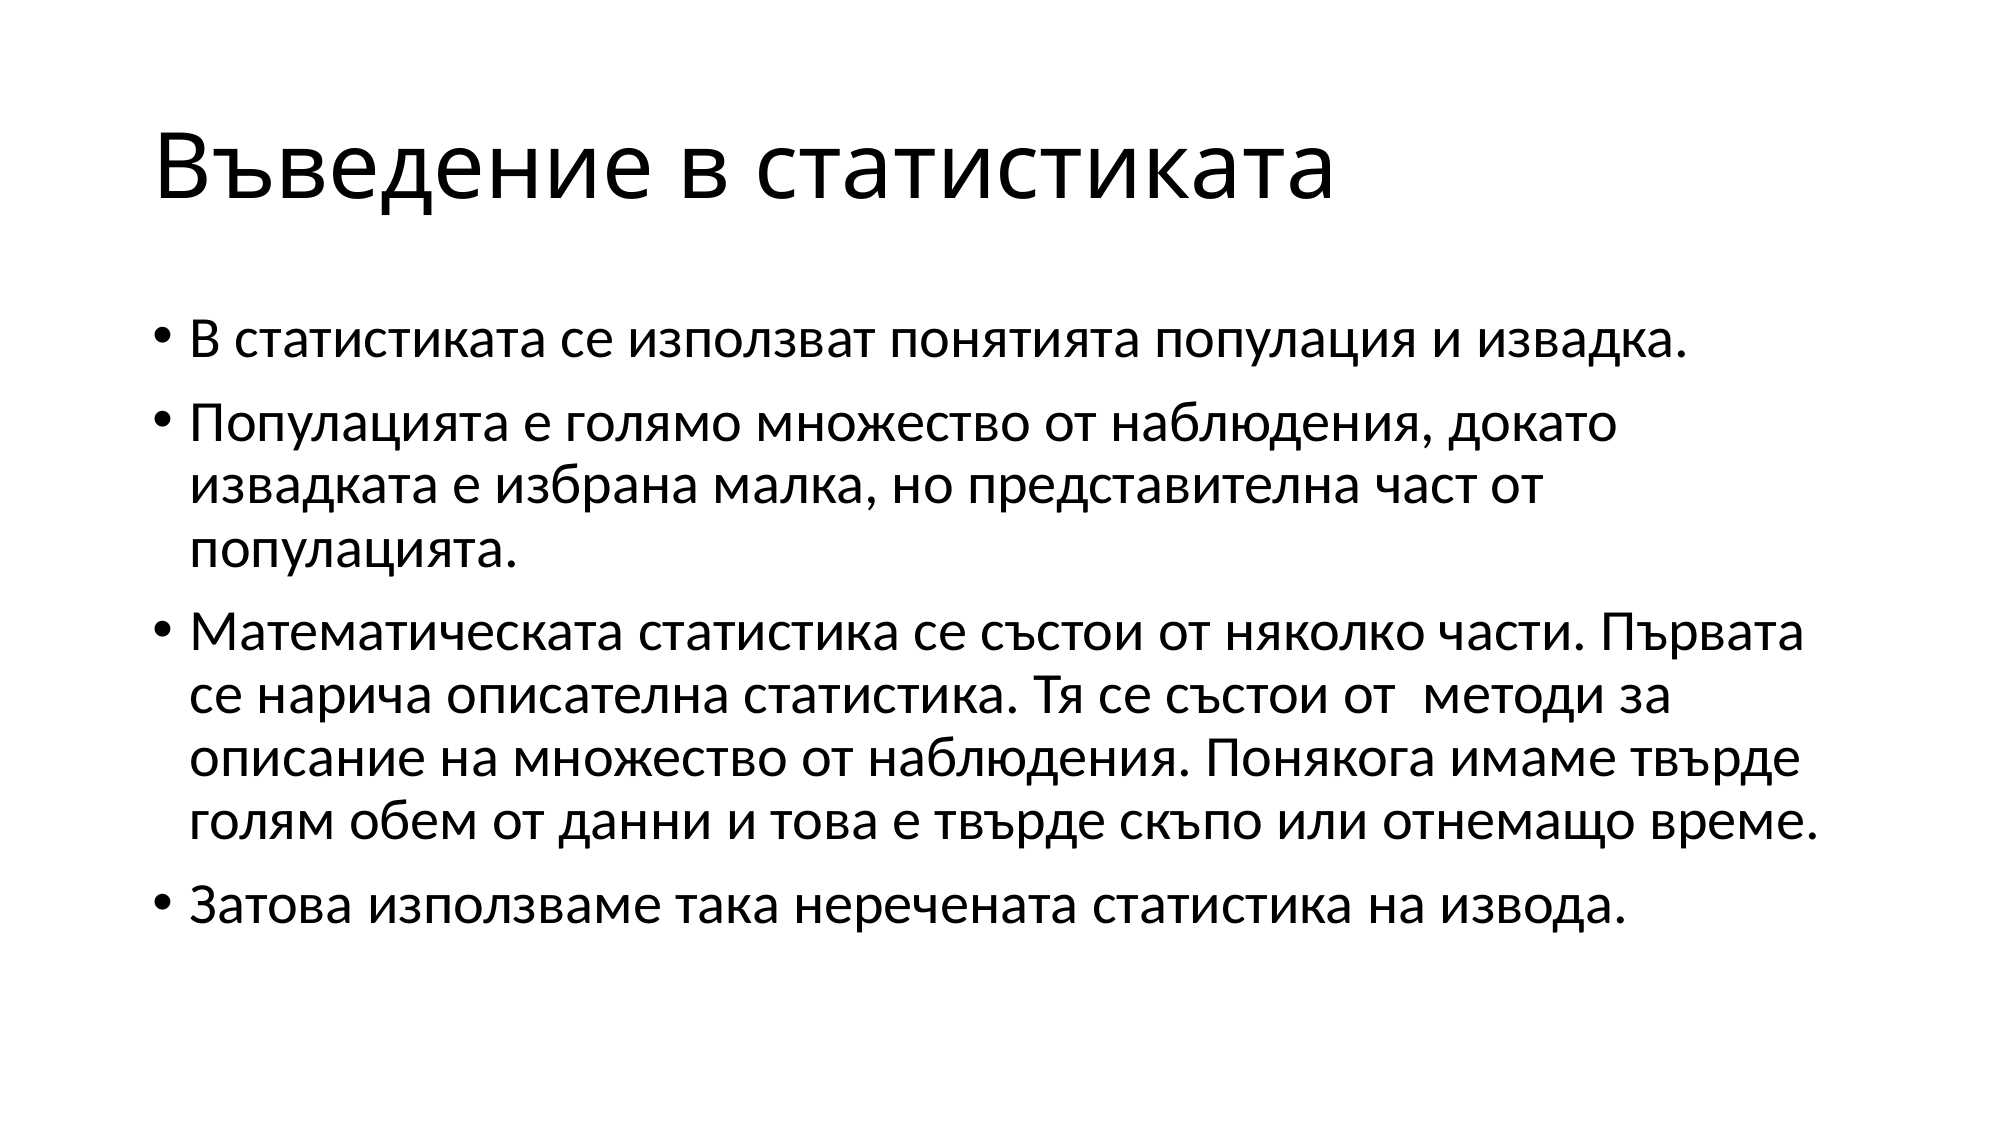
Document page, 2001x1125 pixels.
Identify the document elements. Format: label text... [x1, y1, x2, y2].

list В статистиката се използват понятията популация и извадка. Популацията е голямо множество от наблюдения, докато извадката е избрана малка, но представителна част от популацията. Математическата статистика се състои от няколко части. Първата се нарича описателна статистика. Тя се състои от методи за описание на множество от наблюдения. Понякога имаме твърде голям обем от данни и това е твърде скъпо или отнемащо време. Затова използваме така неречената статистика на извода. [137, 299, 1863, 1014]
title Въведение в статистиката [137, 59, 1863, 278]
